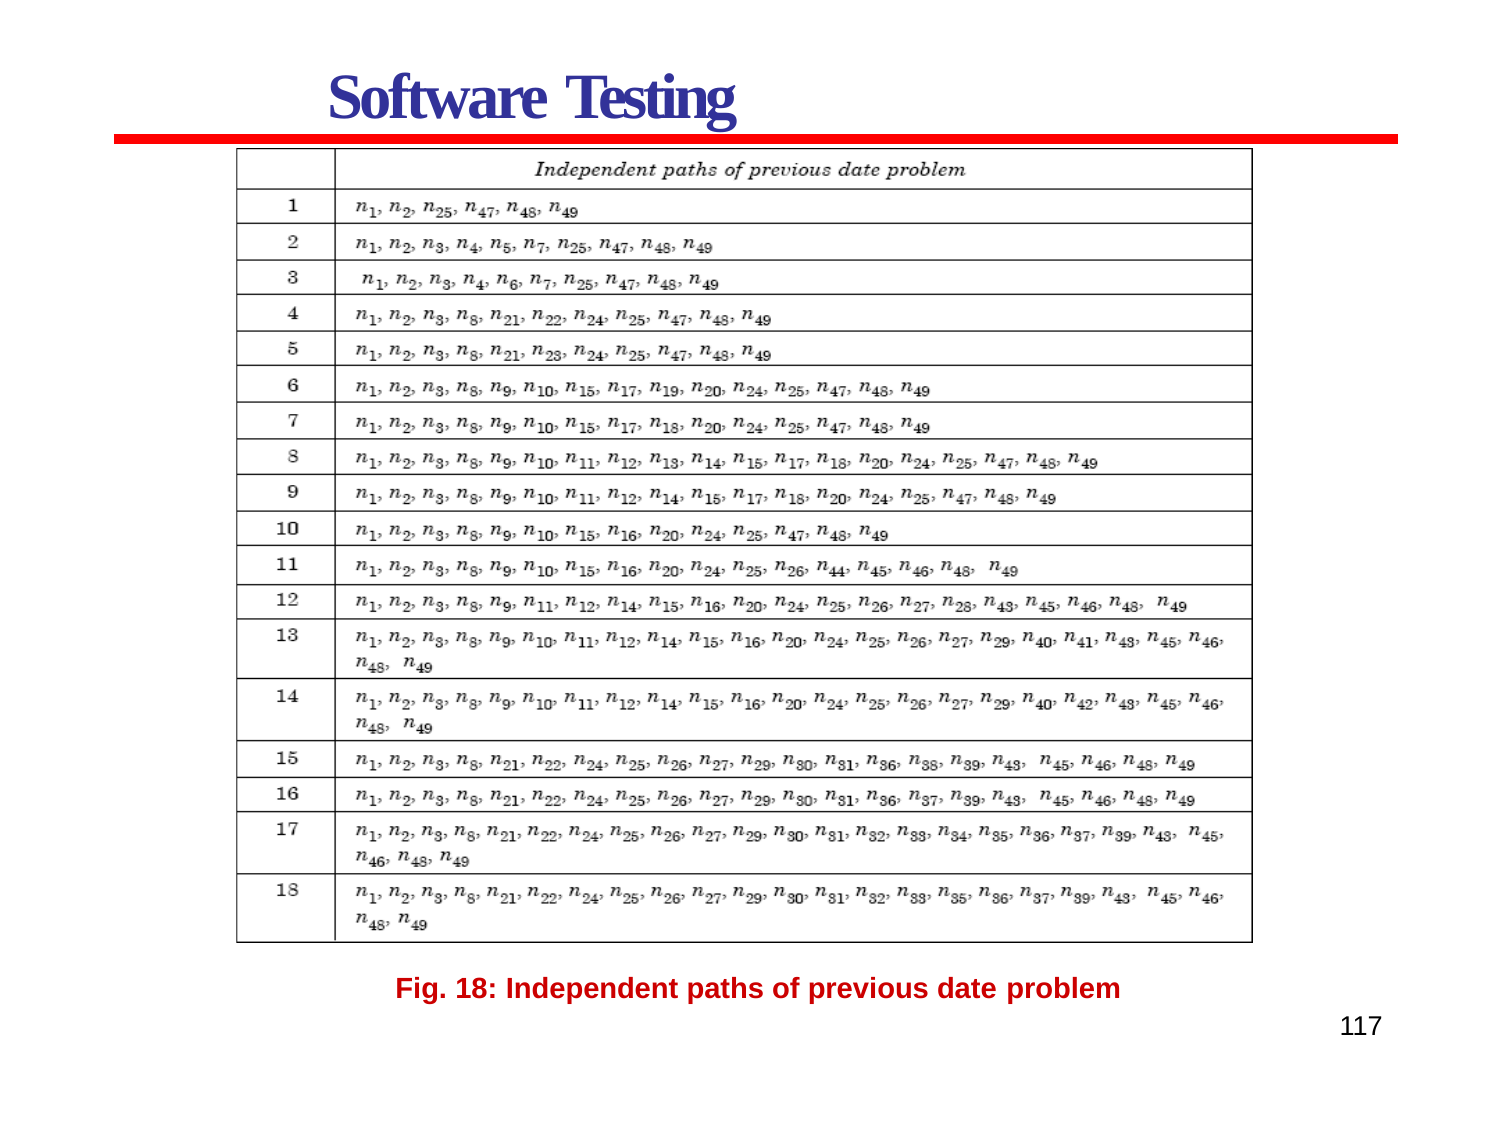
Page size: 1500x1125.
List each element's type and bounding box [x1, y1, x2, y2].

text_box [1335, 1013, 1388, 1041]
title [117, 0, 947, 139]
title [117, 140, 947, 187]
text_box [393, 968, 1152, 1005]
text_box [236, 148, 1253, 943]
